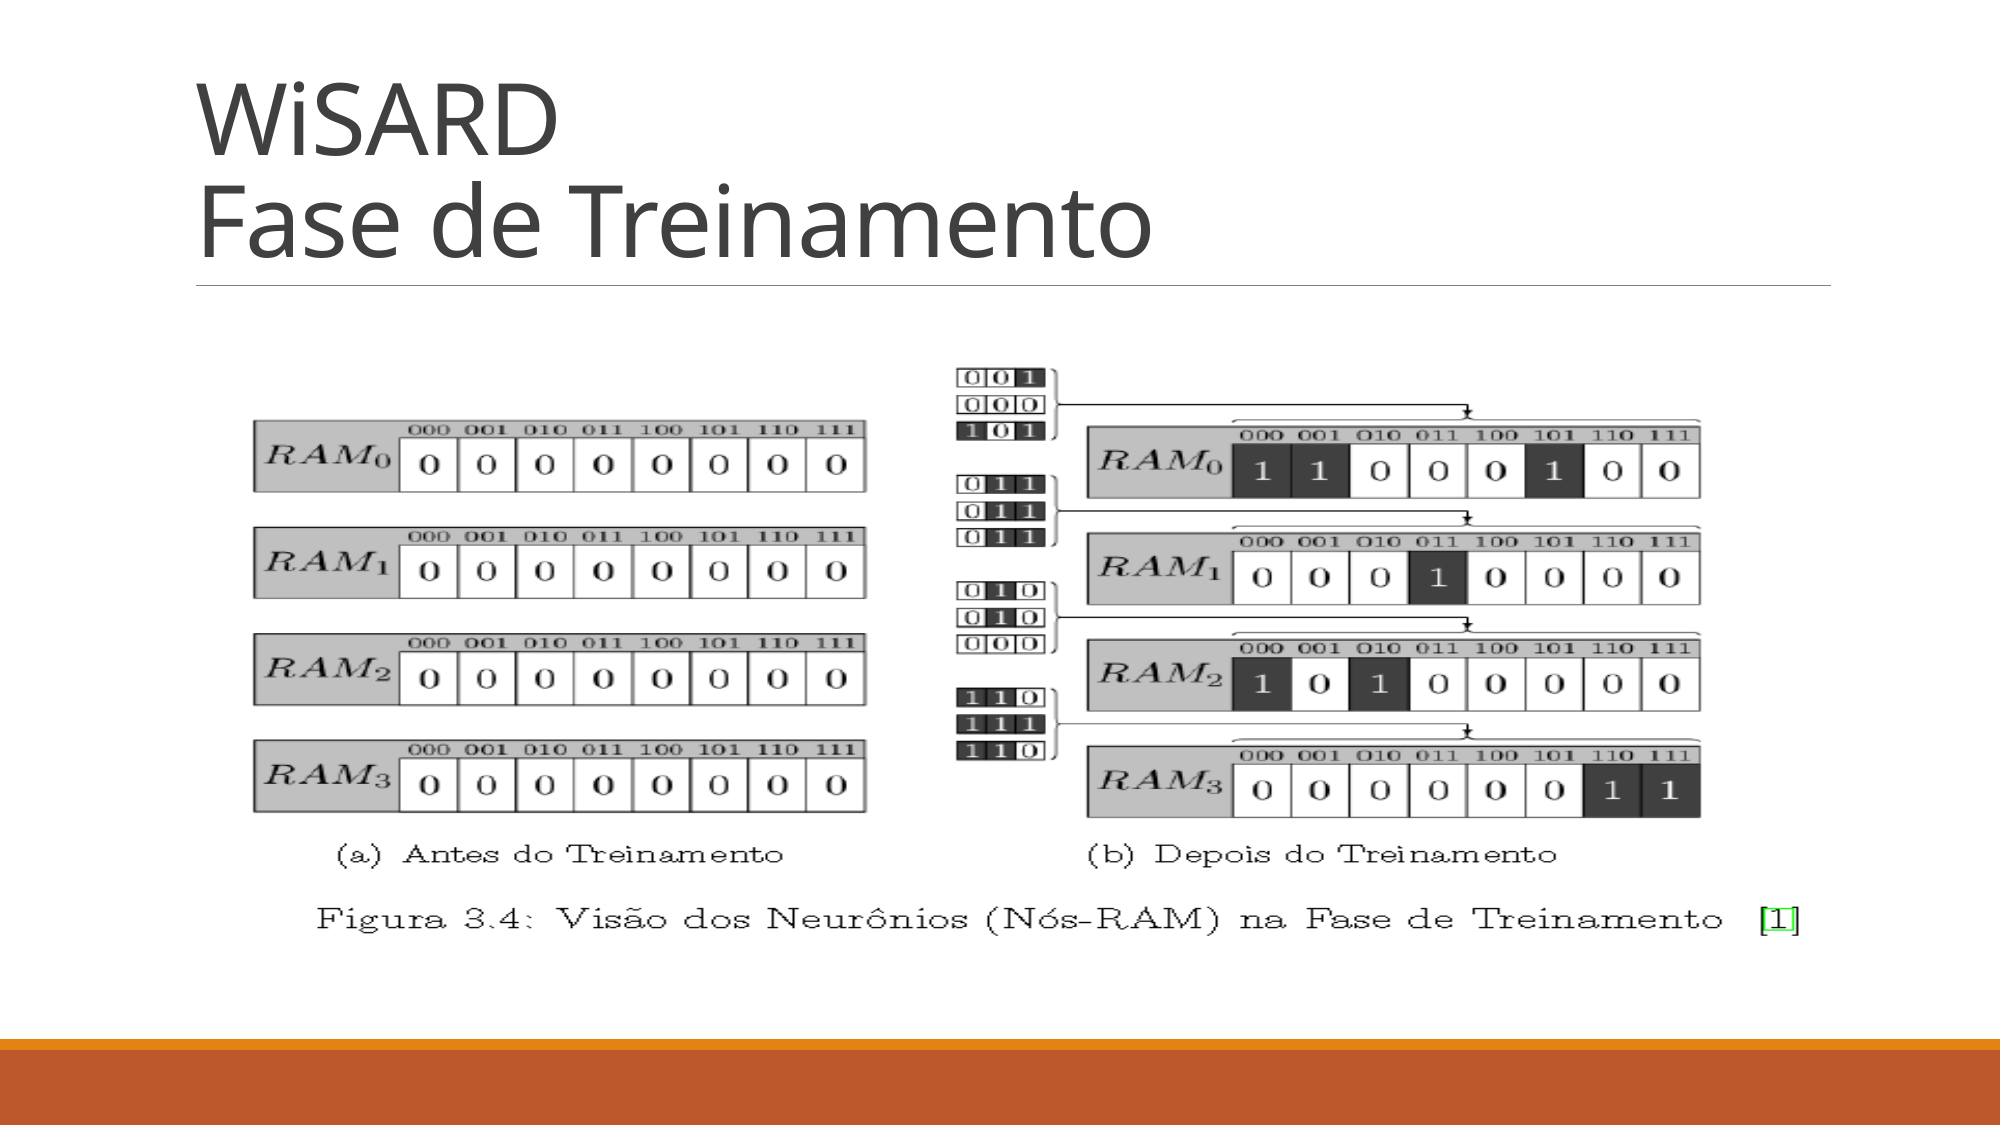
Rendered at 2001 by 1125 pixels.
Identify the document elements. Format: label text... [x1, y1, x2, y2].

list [147, 299, 1831, 961]
title WiSARD Fase de Treinamento [180, 47, 1830, 285]
